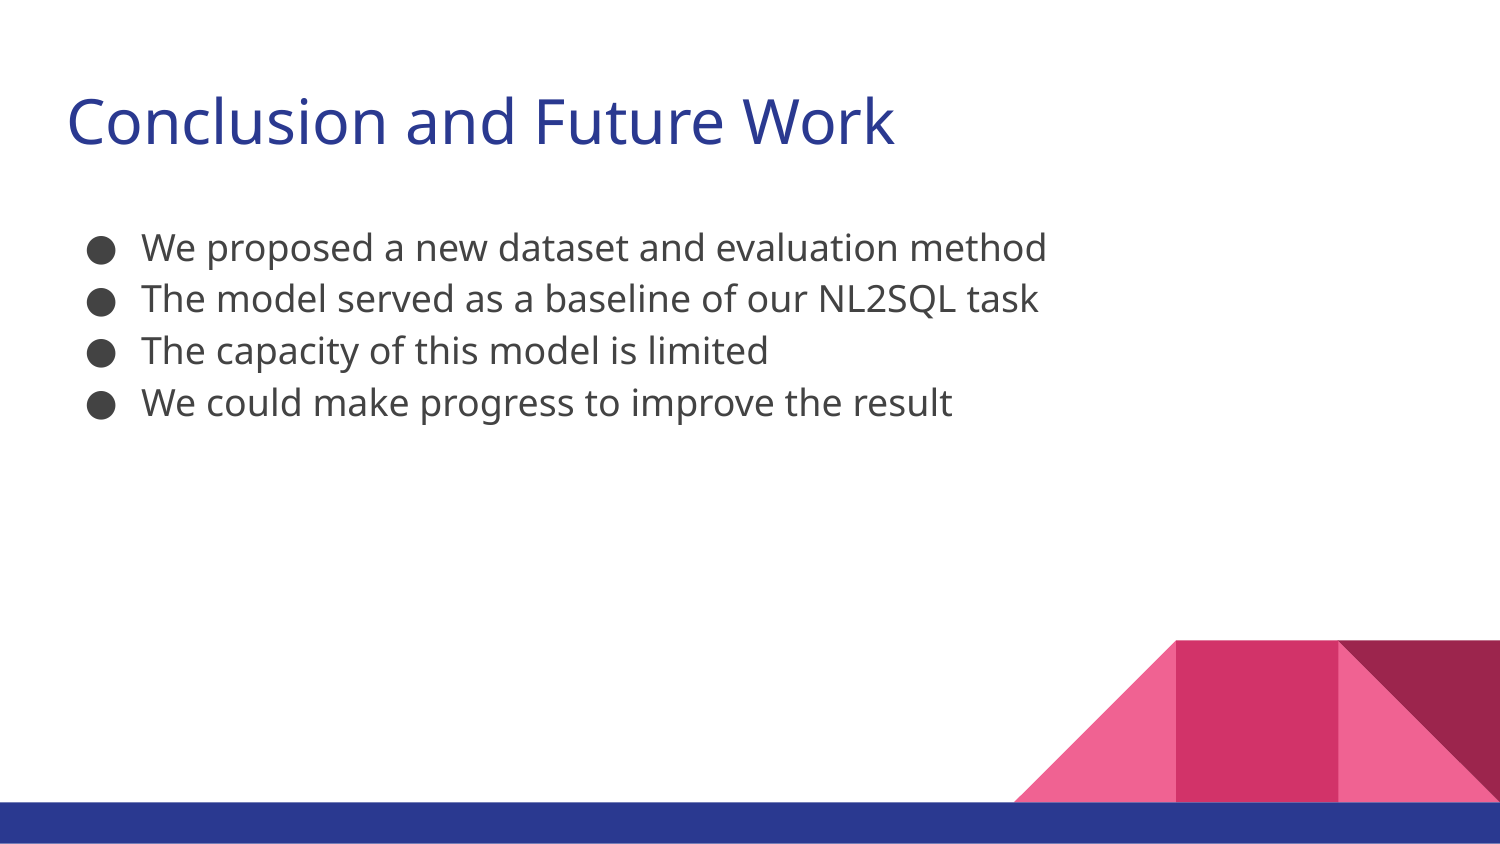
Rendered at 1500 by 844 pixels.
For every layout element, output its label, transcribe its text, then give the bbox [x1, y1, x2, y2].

list We proposed a new dataset and evaluation method The model served as a baseline of our NL2SQL task The capacity of this model is limited We could make progress to improve the result [51, 201, 1449, 750]
title Conclusion and Future Work [51, 67, 1449, 167]
